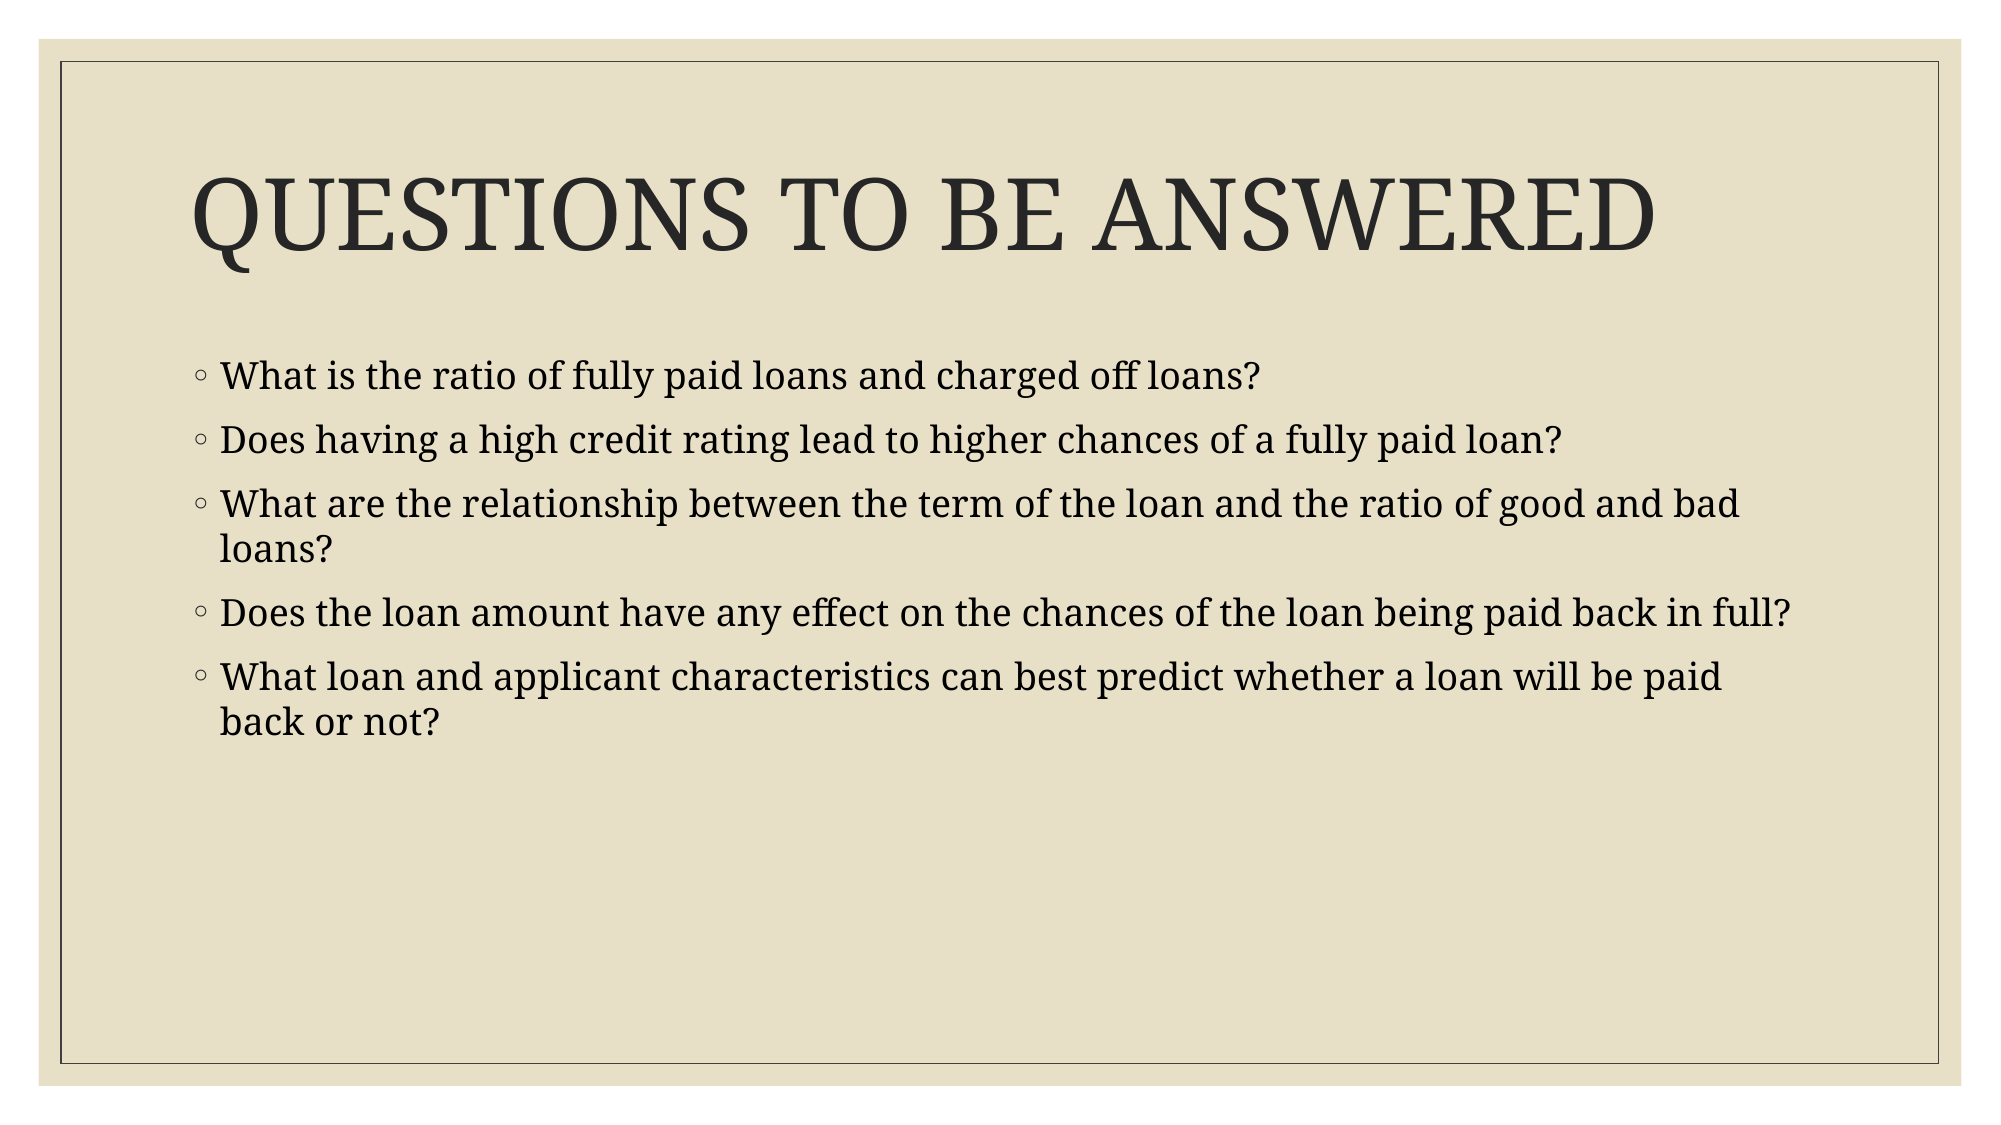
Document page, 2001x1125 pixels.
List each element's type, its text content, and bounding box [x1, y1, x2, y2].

title QUESTIONS TO BE ANSWERED [174, 105, 1825, 331]
list What is the ratio of fully paid loans and charged off loans? Does having a high credit rating lead to higher chances of a fully paid loan? What are the relationship between the term of the loan and the ratio of good and bad loans? Does the loan amount have any effect on the chances of the loan being paid back in full? What loan and applicant characteristics can best predict whether a loan will be paid back or not? [174, 345, 1825, 990]
